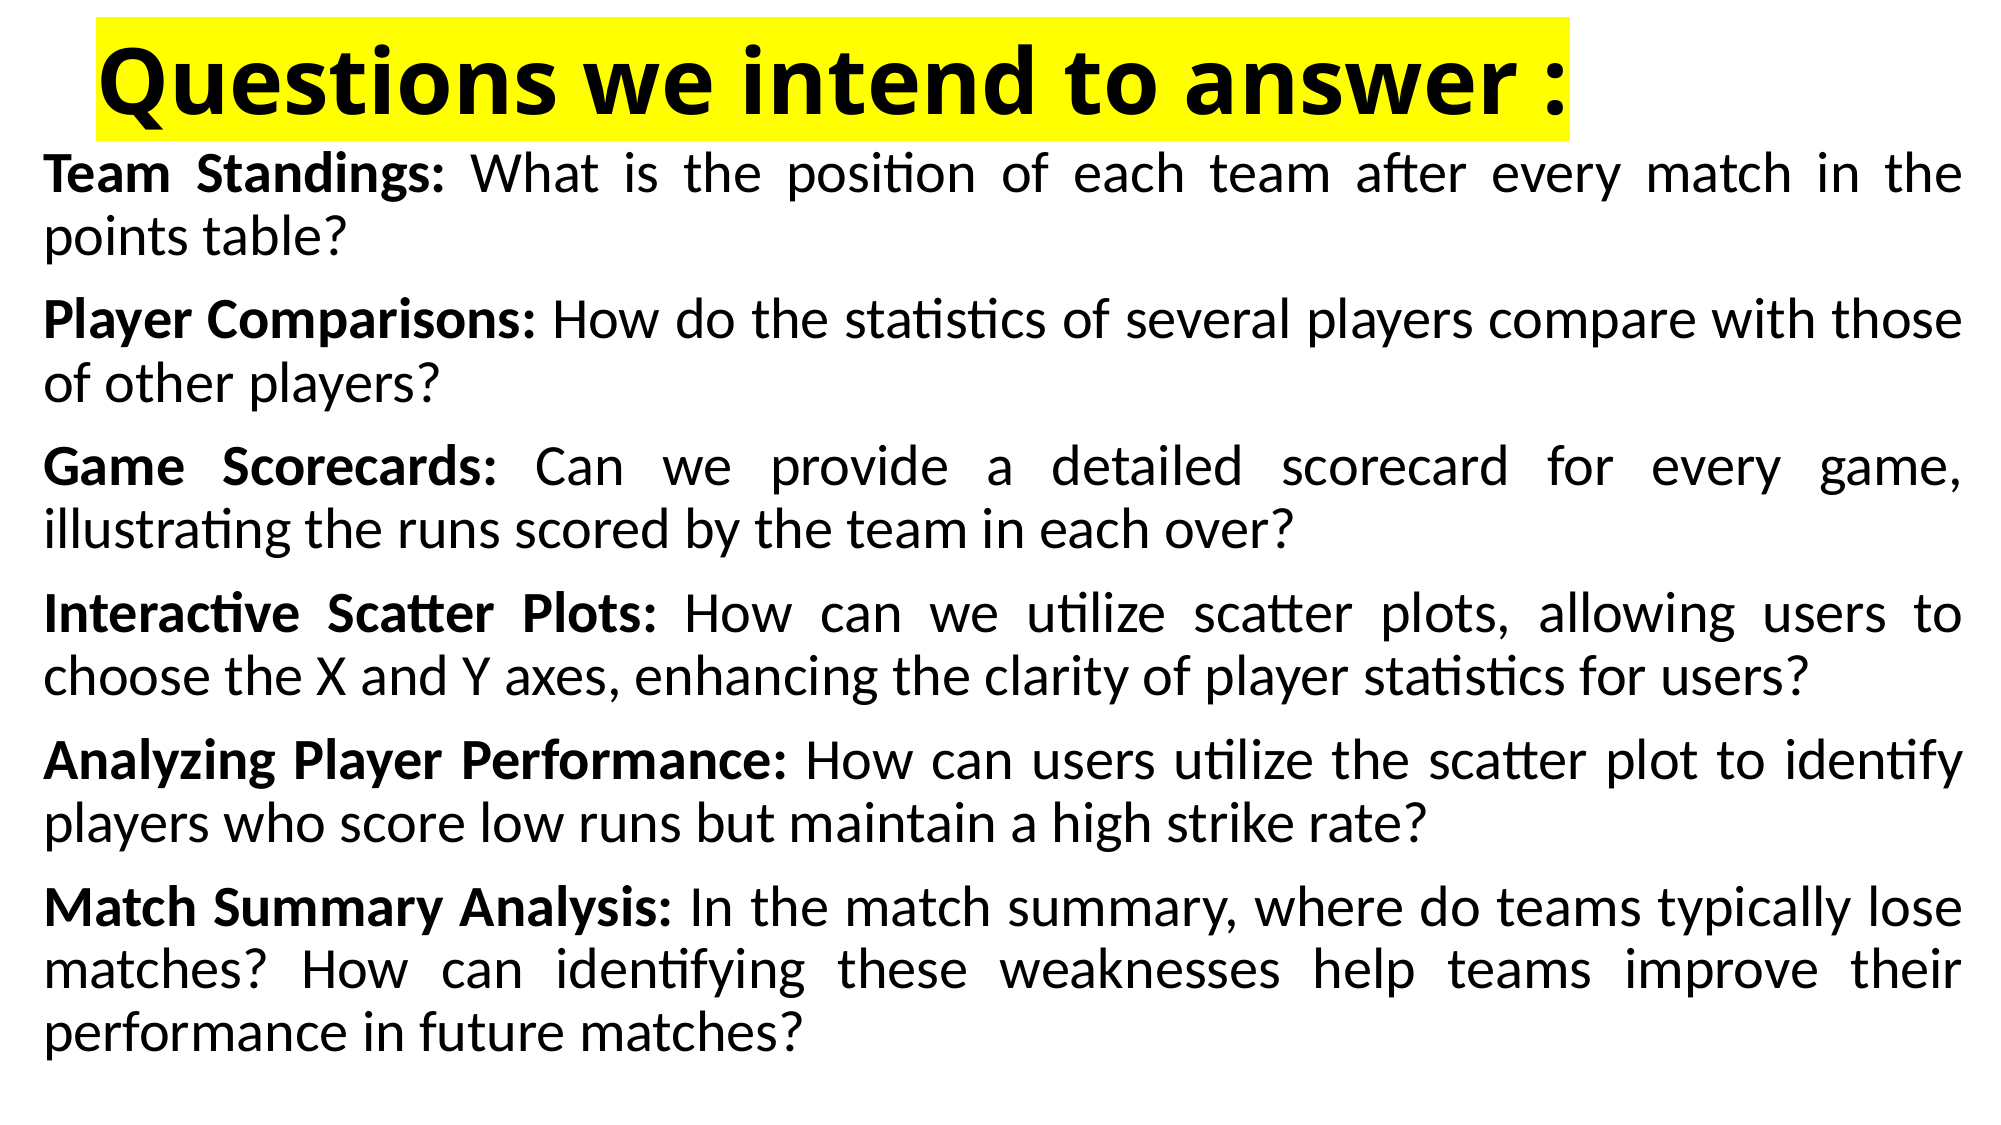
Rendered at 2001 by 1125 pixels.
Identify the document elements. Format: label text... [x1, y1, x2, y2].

list Team Standings: What is the position of each team after every match in the points table? Player Comparisons: How do the statistics of several players compare with those of other players? Game Scorecards: Can we provide a detailed scorecard for every game, illustrating the runs scored by the team in each over? Interactive Scatter Plots: How can we utilize scatter plots, allowing users to choose the X and Y axes, enhancing the clarity of player statistics for users? Analyzing Player Performance: How can users utilize the scatter plot to identify players who score low runs but maintain a high strike rate? Match Summary Analysis: In the match summary, where do teams typically lose matches? How can identifying these weaknesses help teams improve their performance in future matches? [28, 134, 1980, 1118]
title Questions we intend to answer : [81, 22, 1863, 134]
